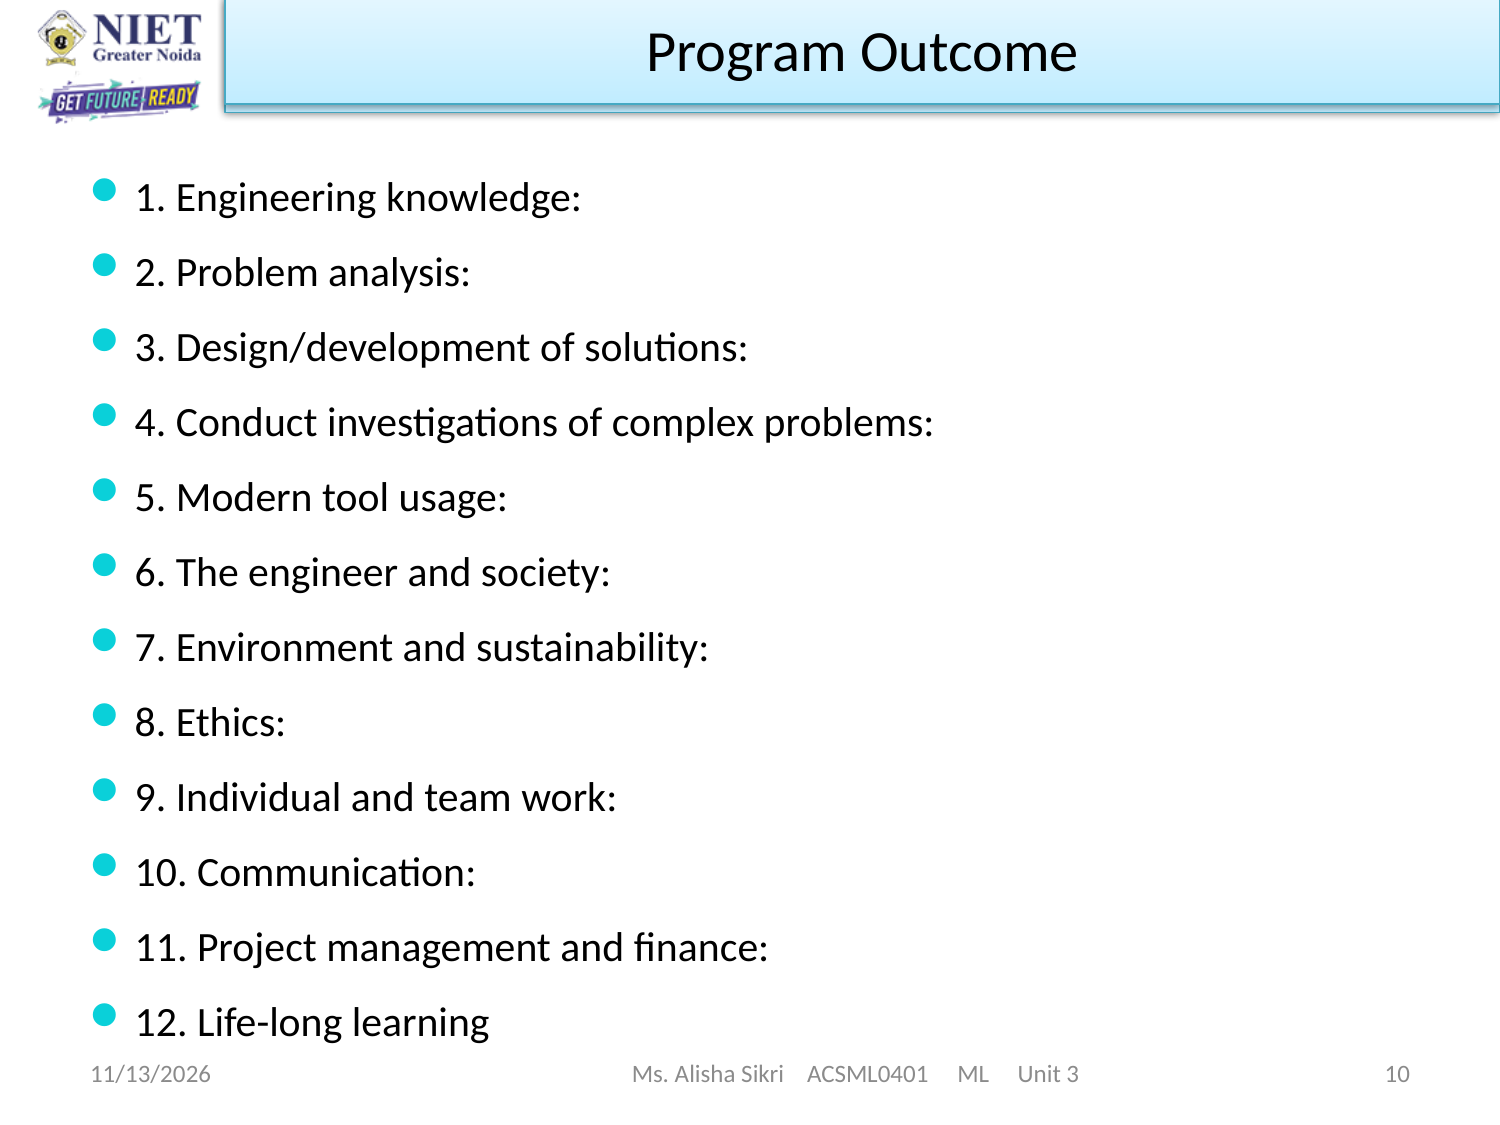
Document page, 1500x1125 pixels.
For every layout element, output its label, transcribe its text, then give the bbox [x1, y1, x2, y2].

picture [0, 0, 238, 134]
text_box Program Outcome [224, 0, 1500, 105]
footer Ms. Alisha Sikri ACSML0401 ML Unit 3 [512, 1042, 1200, 1103]
text_box 1. Engineering knowledge: 2. Problem analysis: 3. Design/development of solutions: 4. Conduct investigations of complex problems: 5. Modern tool usage: 6. The engineer and society: 7. Environment and sustainability: 8. Ethics: 9. Individual and team work: 10. Communication: 11. Project management and finance: 12. Life-long learning [87, 143, 1450, 1045]
slide_number 10 [1200, 1045, 1425, 1103]
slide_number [75, 1042, 425, 1103]
